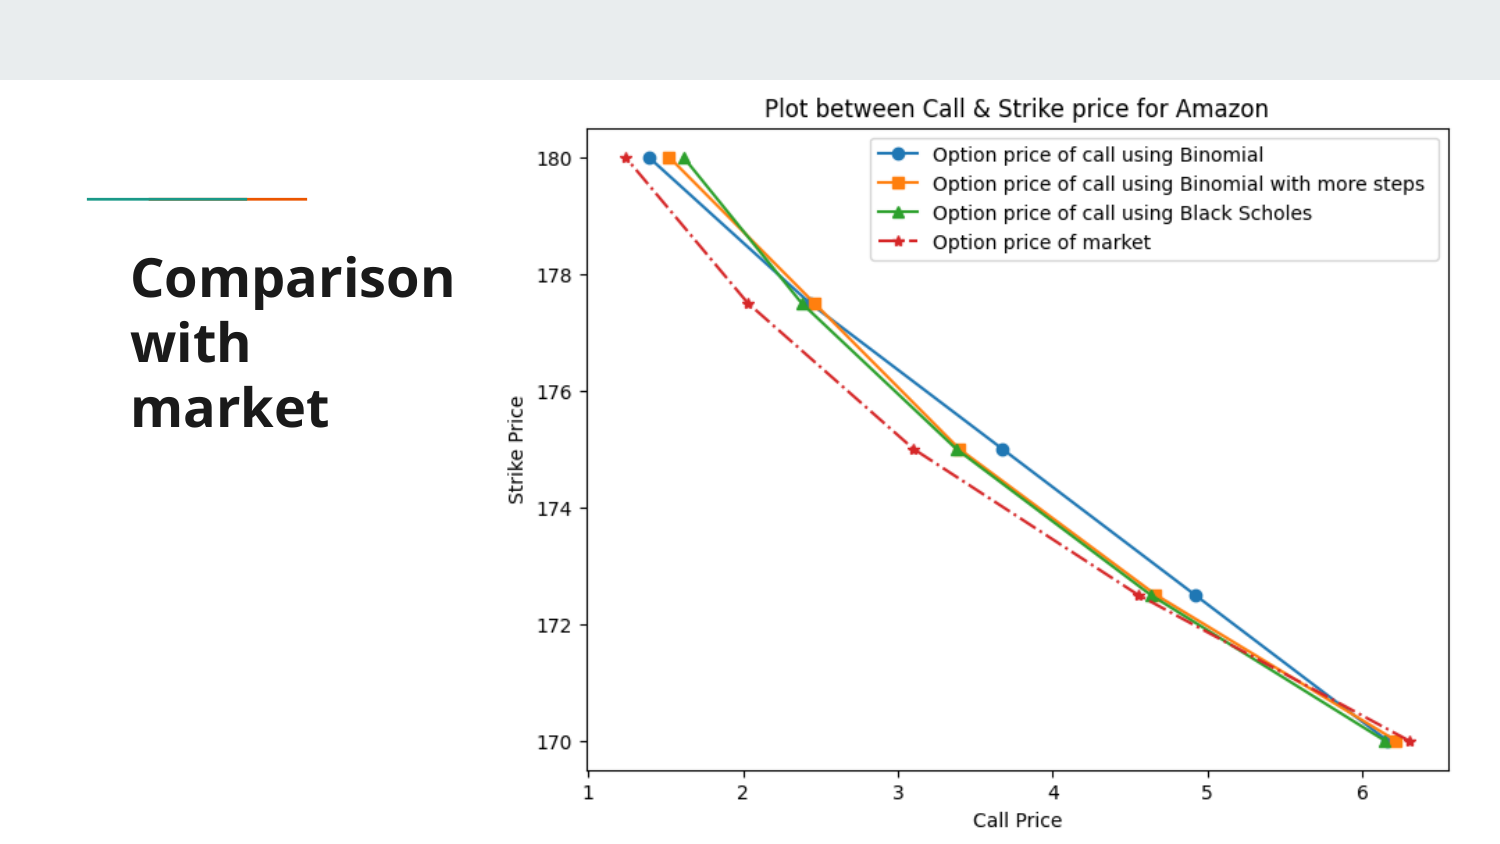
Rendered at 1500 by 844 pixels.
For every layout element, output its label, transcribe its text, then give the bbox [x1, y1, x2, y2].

title Comparison with market [115, 228, 479, 587]
picture [495, 84, 1462, 844]
